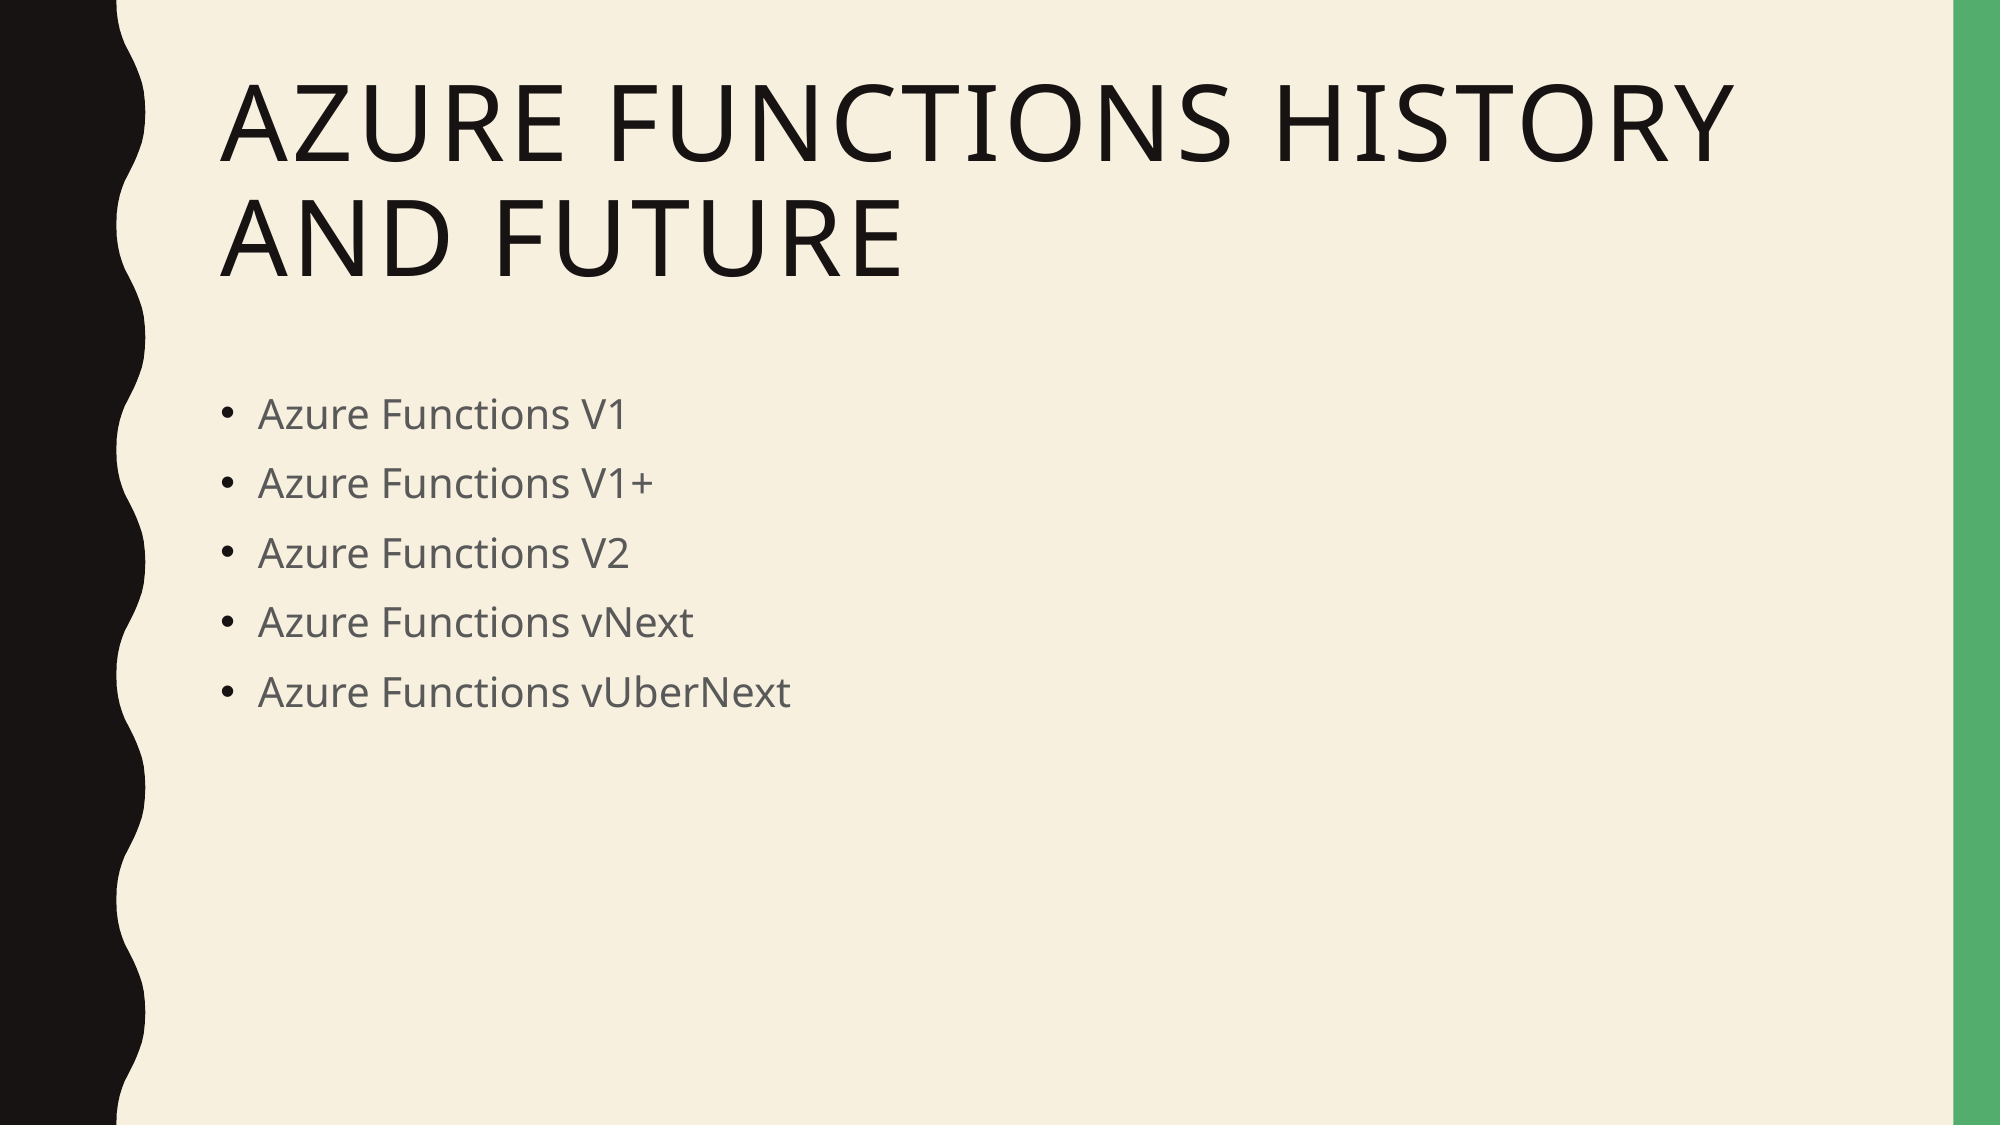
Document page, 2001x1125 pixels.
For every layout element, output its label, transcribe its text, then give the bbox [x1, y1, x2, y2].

list Azure Functions V1 Azure Functions V1+ Azure Functions V2 Azure Functions vNext Azure Functions vUberNext [205, 375, 1875, 965]
title Azure Functions history and future [205, 62, 1875, 308]
